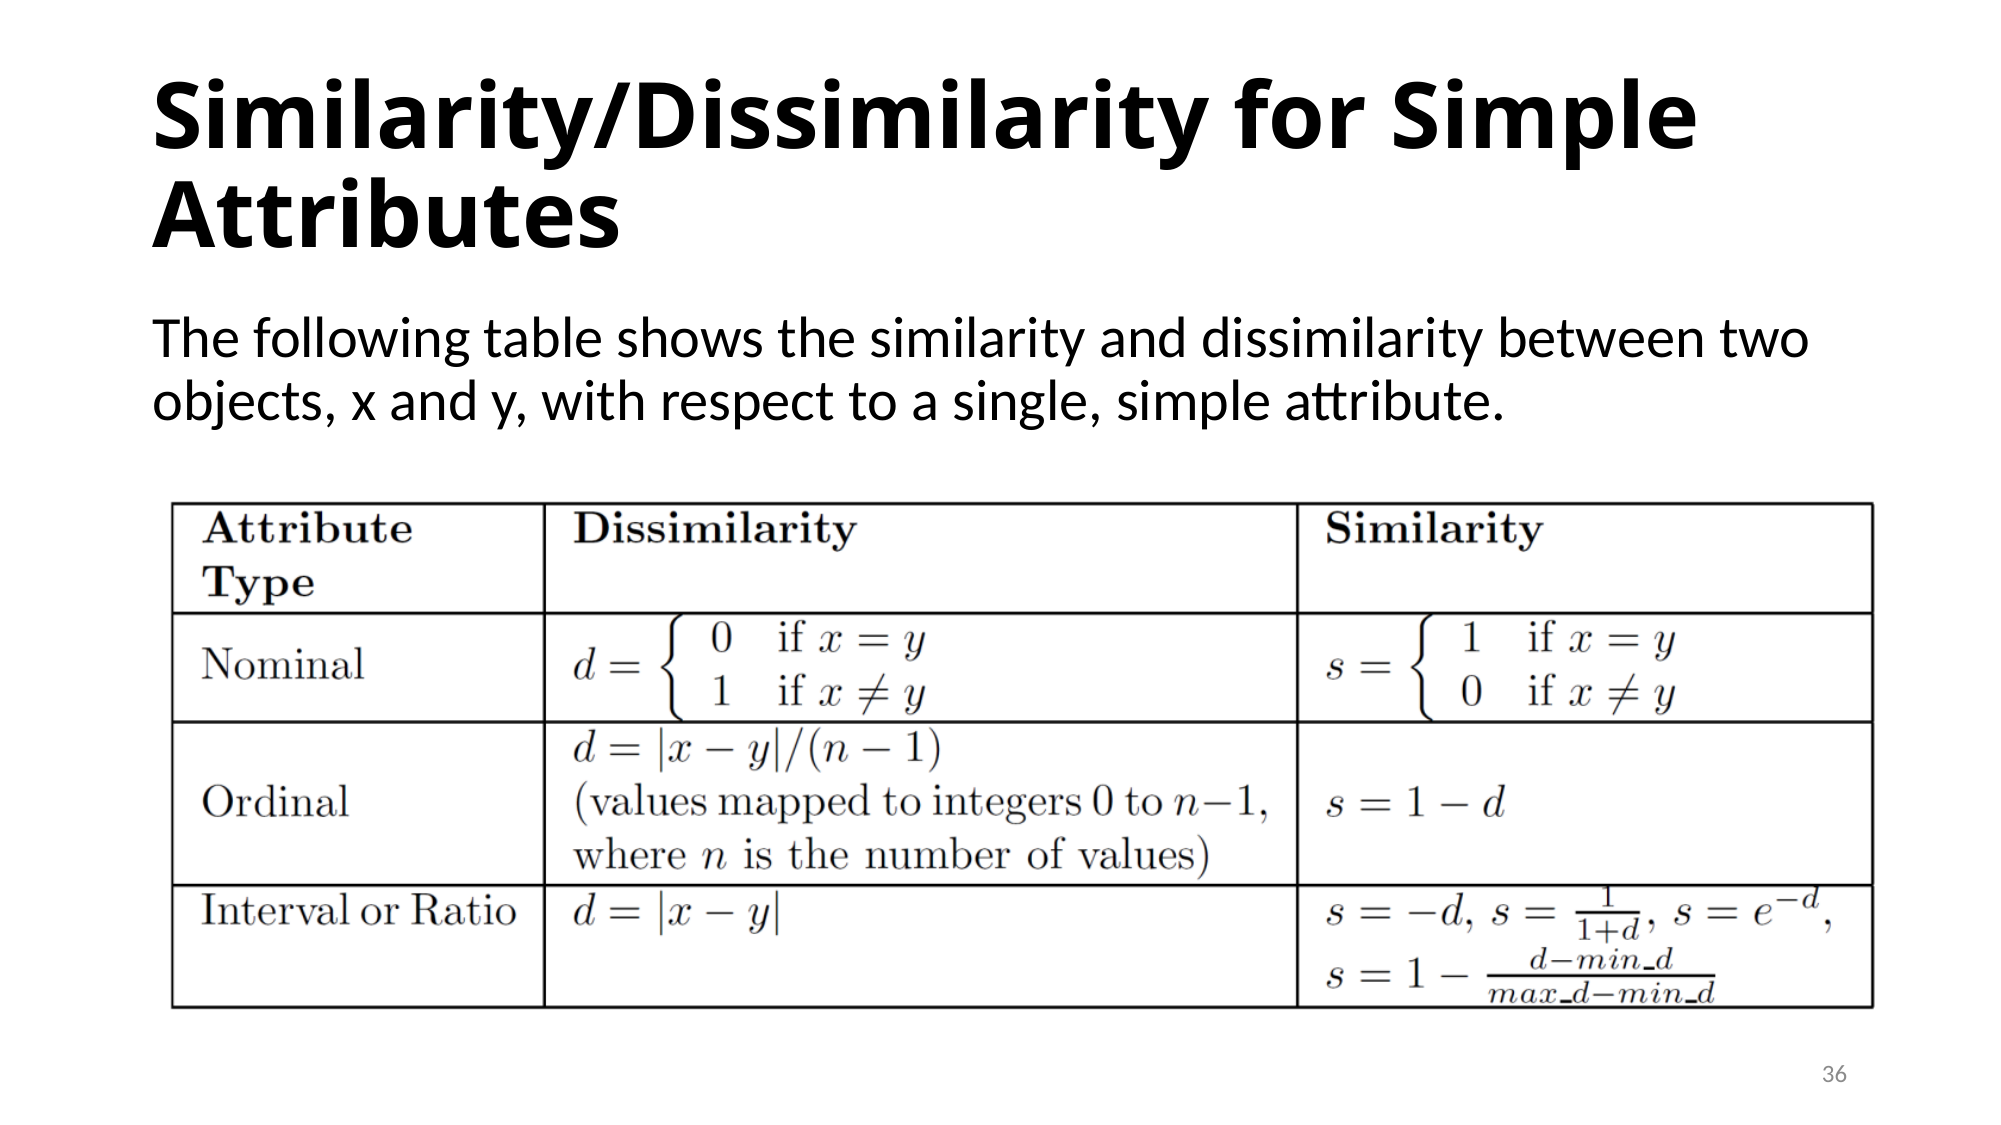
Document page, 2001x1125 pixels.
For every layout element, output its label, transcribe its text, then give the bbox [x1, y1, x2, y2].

list The following table shows the similarity and dissimilarity between two objects, x and y, with respect to a single, simple attribute. [137, 299, 1863, 1014]
slide_number 36 [1412, 1042, 1863, 1103]
title Similarity/Dissimilarity for Simple Attributes [137, 59, 1863, 278]
picture [165, 490, 1875, 1014]
